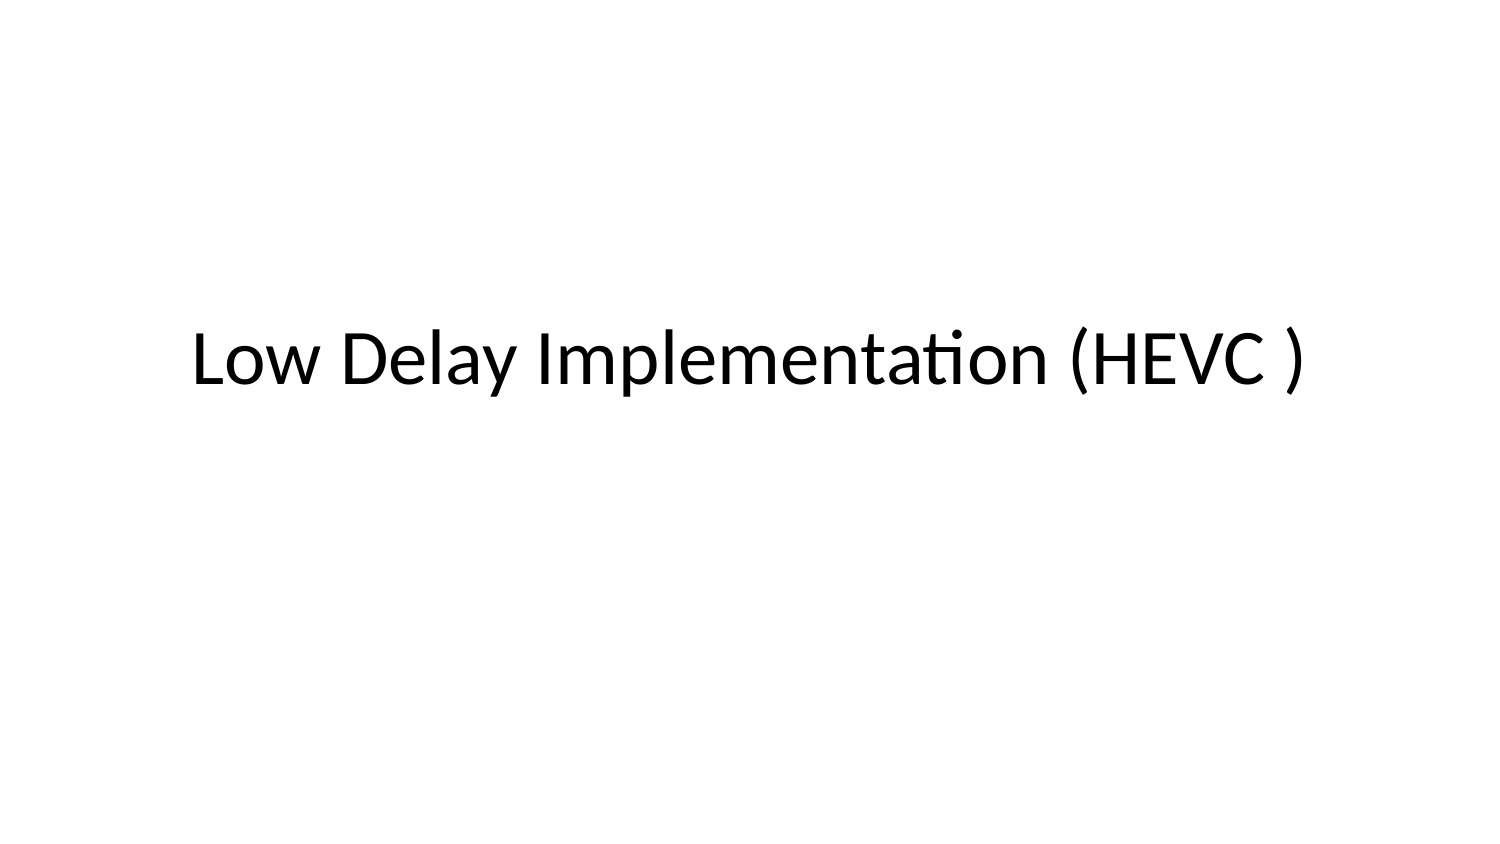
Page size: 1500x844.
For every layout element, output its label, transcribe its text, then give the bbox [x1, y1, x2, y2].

title Low Delay Implementation (HEVC ) [112, 262, 1388, 443]
